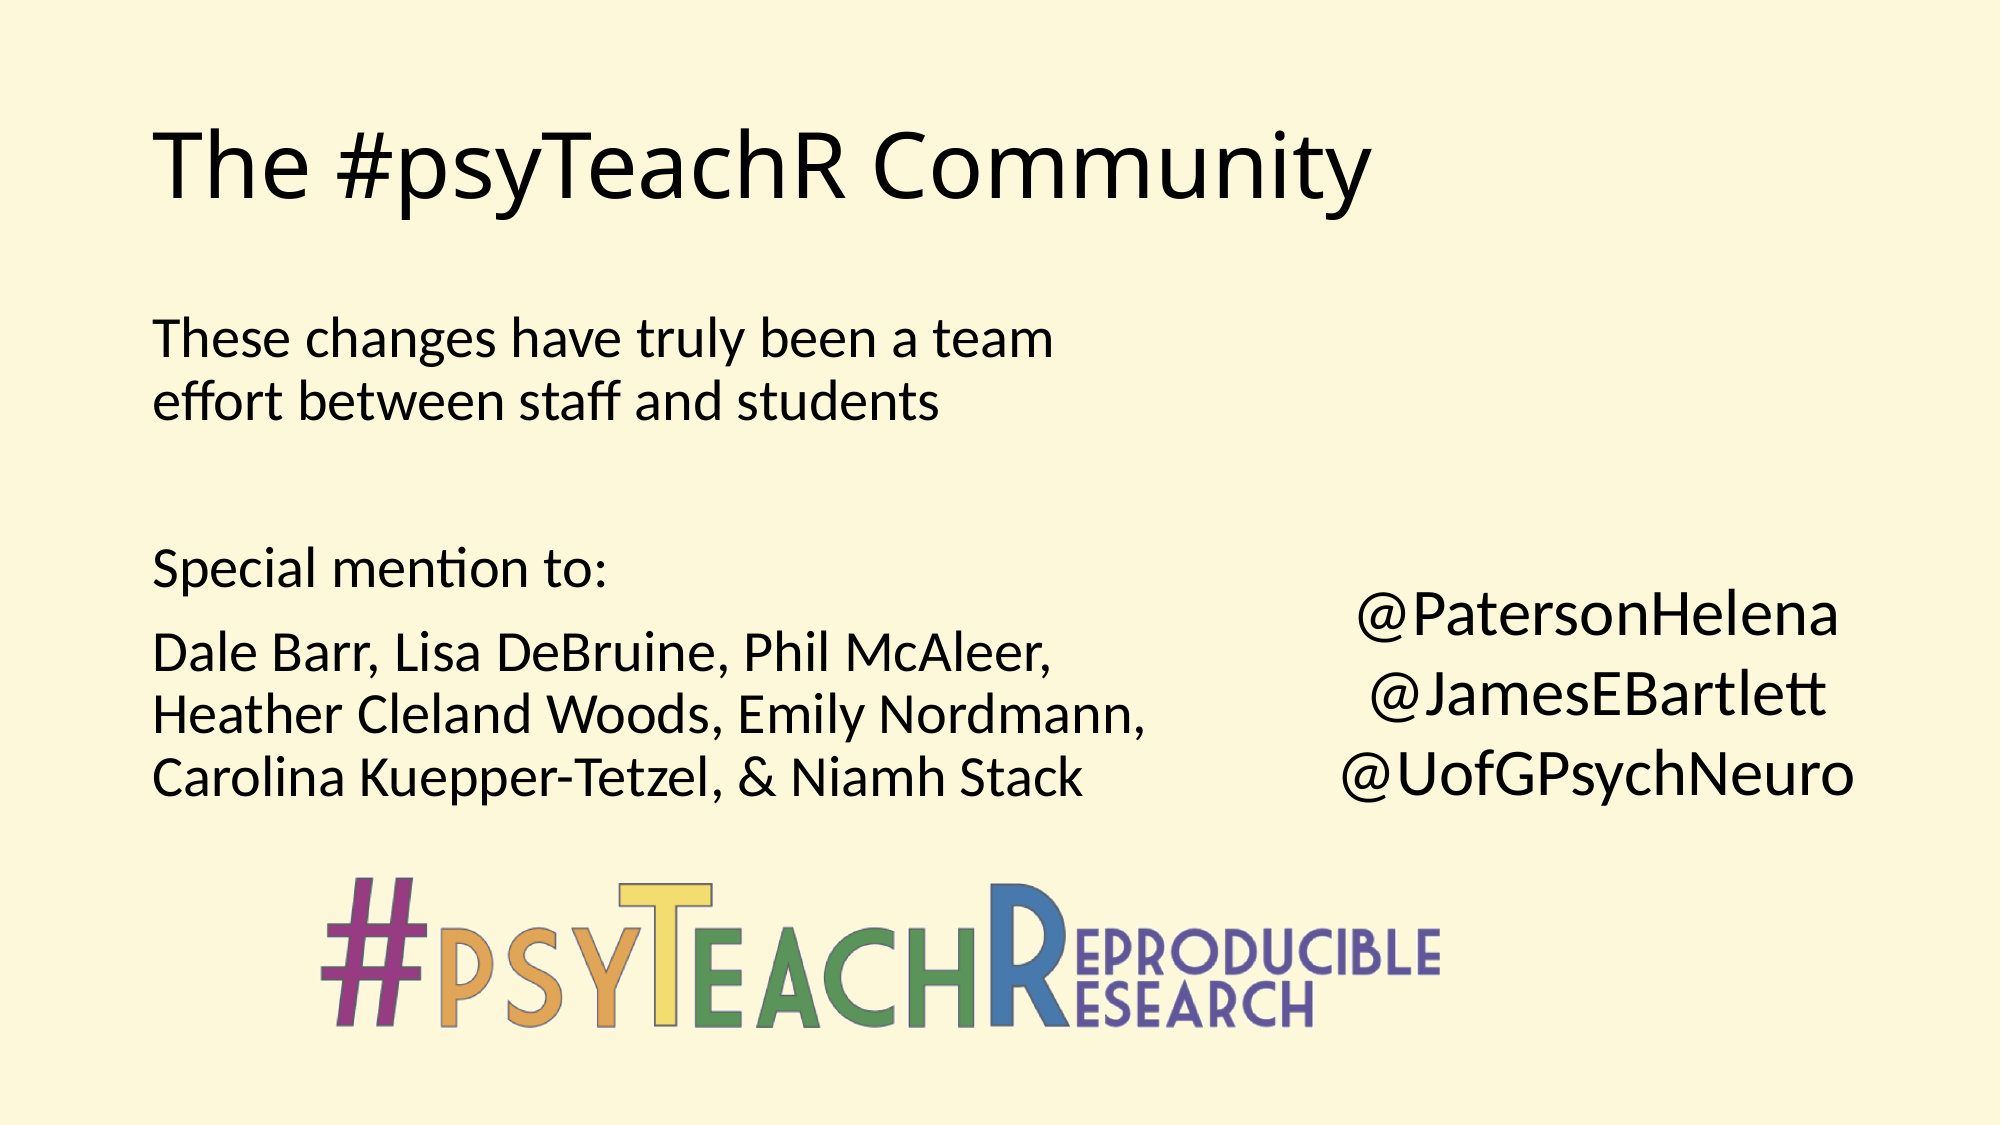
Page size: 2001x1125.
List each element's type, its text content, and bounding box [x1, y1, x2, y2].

picture [285, 858, 1484, 1036]
text_box @PatersonHelena @JamesEBartlett @UofGPsychNeuro [1292, 561, 1901, 817]
title The #psyTeachR Community [137, 59, 1863, 278]
list These changes have truly been a team effort between staff and students Special mention to: Dale Barr, Lisa DeBruine, Phil McAleer, Heather Cleland Woods, Emily Nordmann, Carolina Kuepper-Tetzel, & Niamh Stack [137, 299, 1205, 836]
